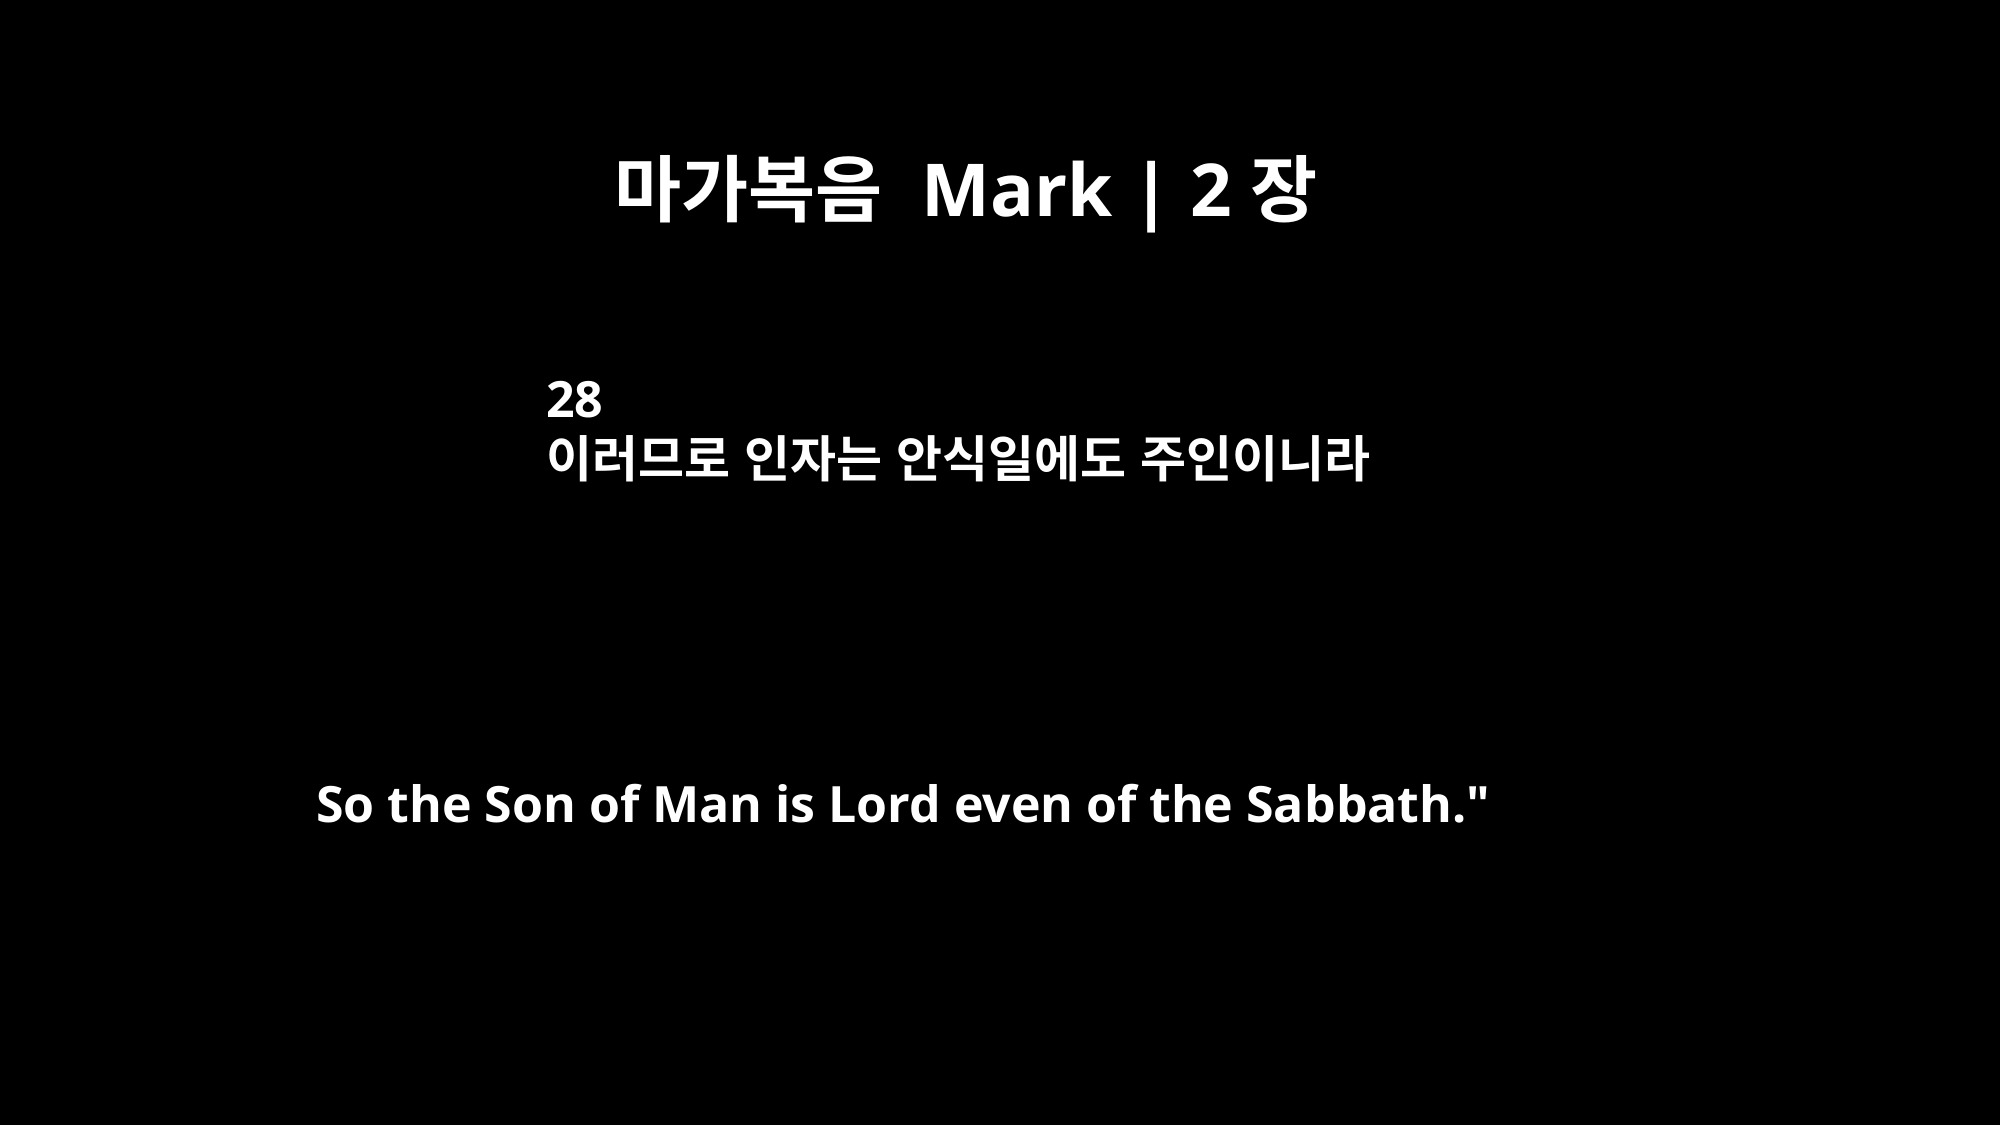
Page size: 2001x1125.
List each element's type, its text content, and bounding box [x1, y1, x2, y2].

text_box 마가복음 Mark | 2장 [599, 136, 1333, 239]
text_box 28 이러므로 인자는 안식일에도 주인이니라 [531, 359, 1386, 495]
text_box So the Son of Man is Lord even of the Sabbath." [301, 764, 1506, 840]
